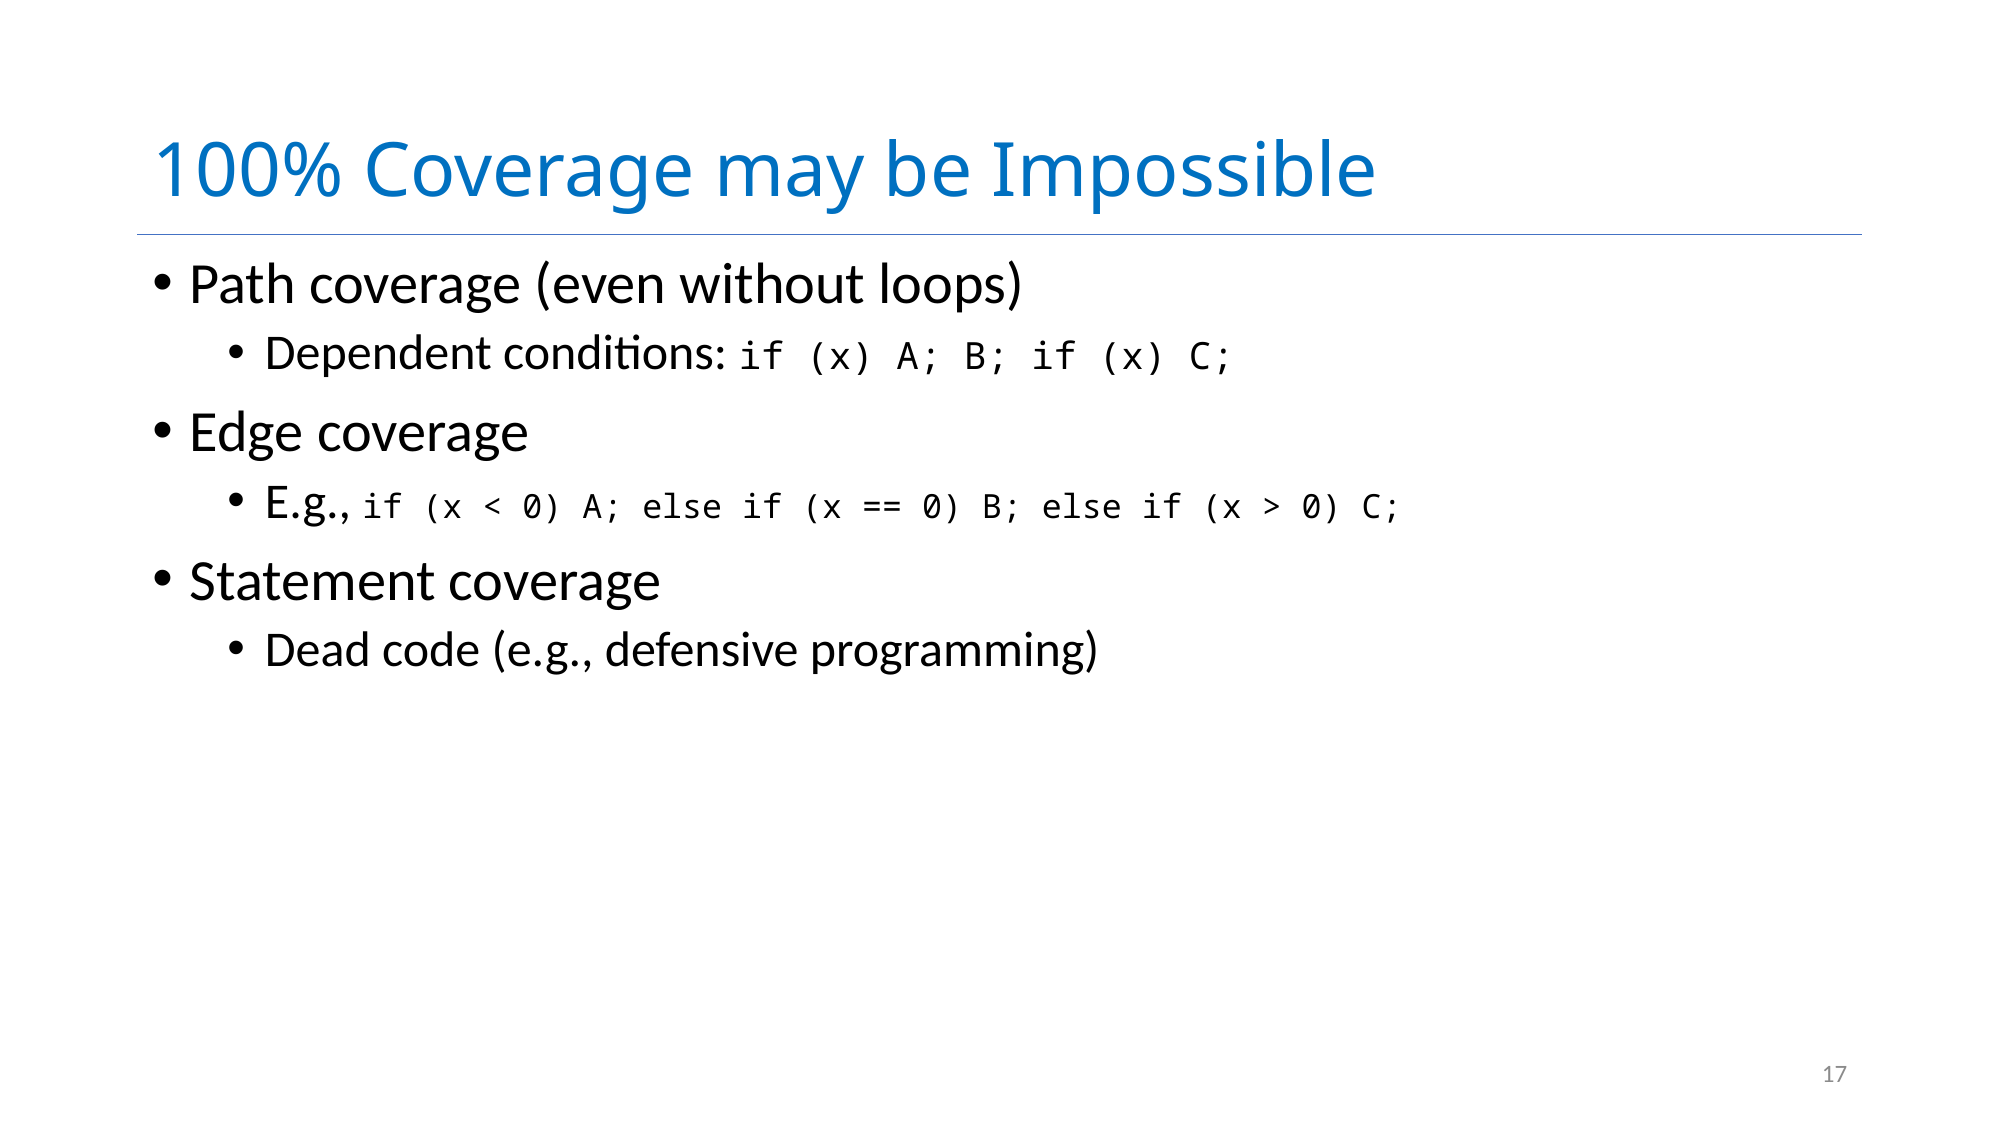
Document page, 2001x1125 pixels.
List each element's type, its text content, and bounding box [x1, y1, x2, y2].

list Path coverage (even without loops) Dependent conditions: if (x) A; B; if (x) C; Edge coverage E.g., if (x < 0) A; else if (x == 0) B; else if (x > 0) C; Statement coverage Dead code (e.g., defensive programming) [137, 246, 1432, 960]
title 100% Coverage may be Impossible [137, 3, 1863, 221]
slide_number 17 [1412, 1042, 1863, 1103]
